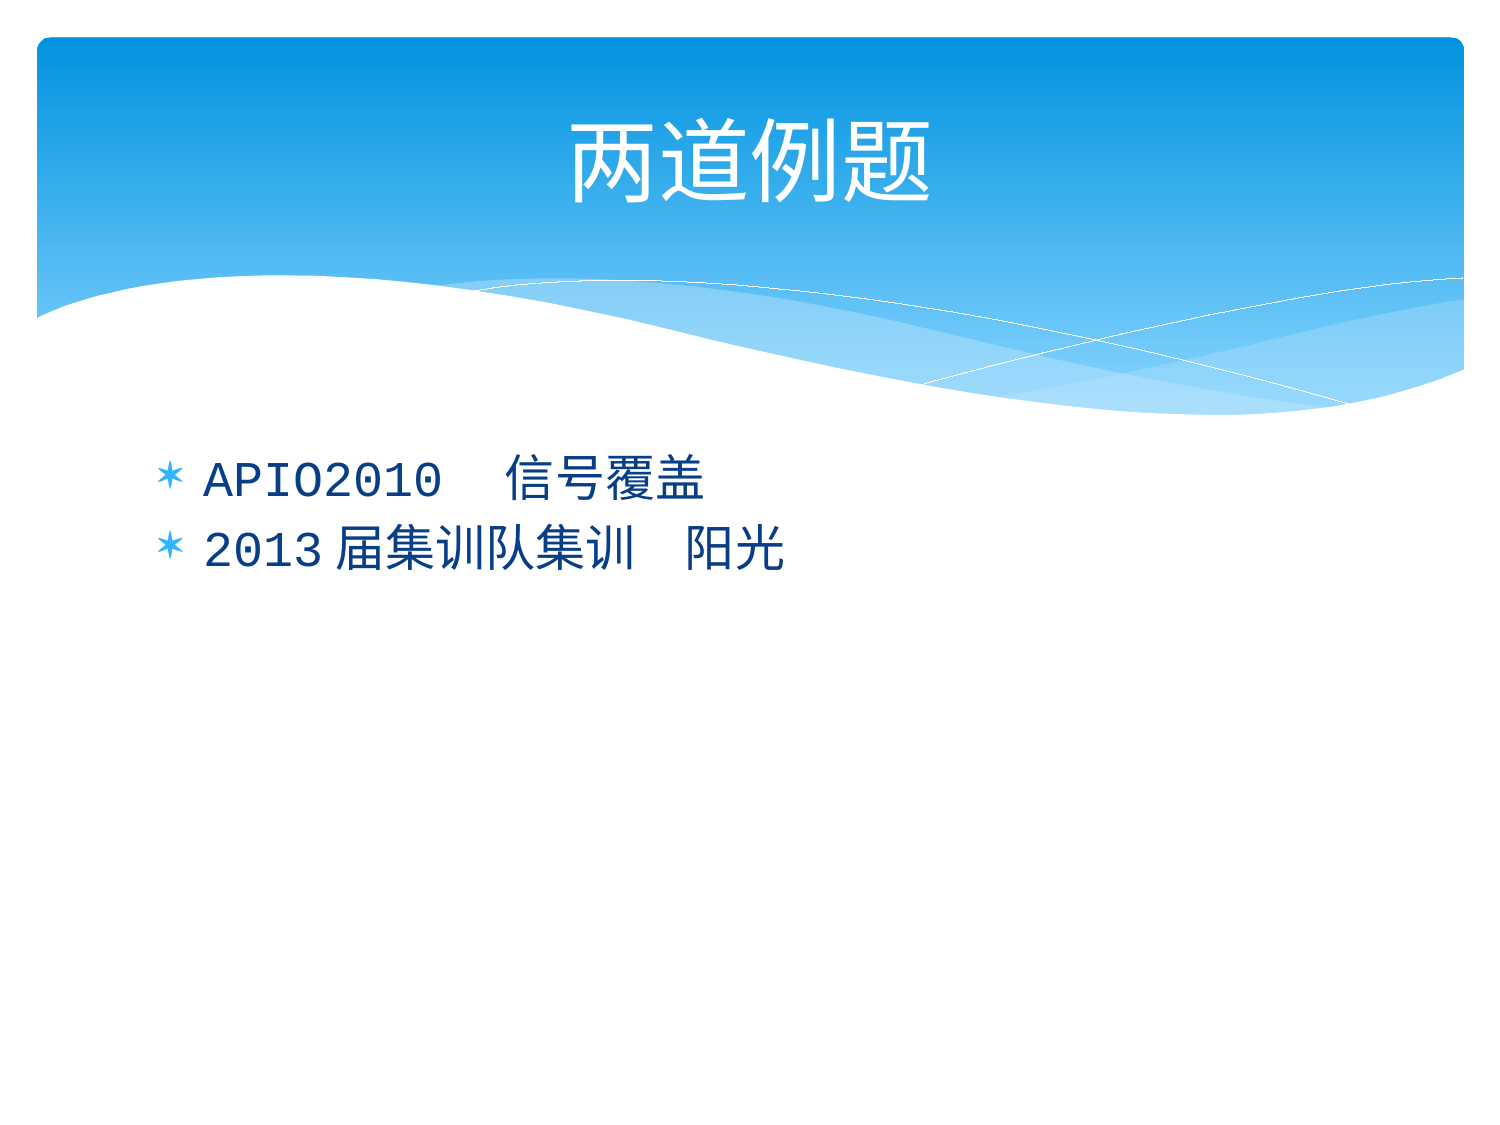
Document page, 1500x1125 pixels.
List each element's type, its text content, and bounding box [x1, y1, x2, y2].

title 两道例题 [75, 55, 1425, 261]
list APIO2010 信号覆盖 2013届集训队集训 阳光 [143, 438, 1359, 1005]
